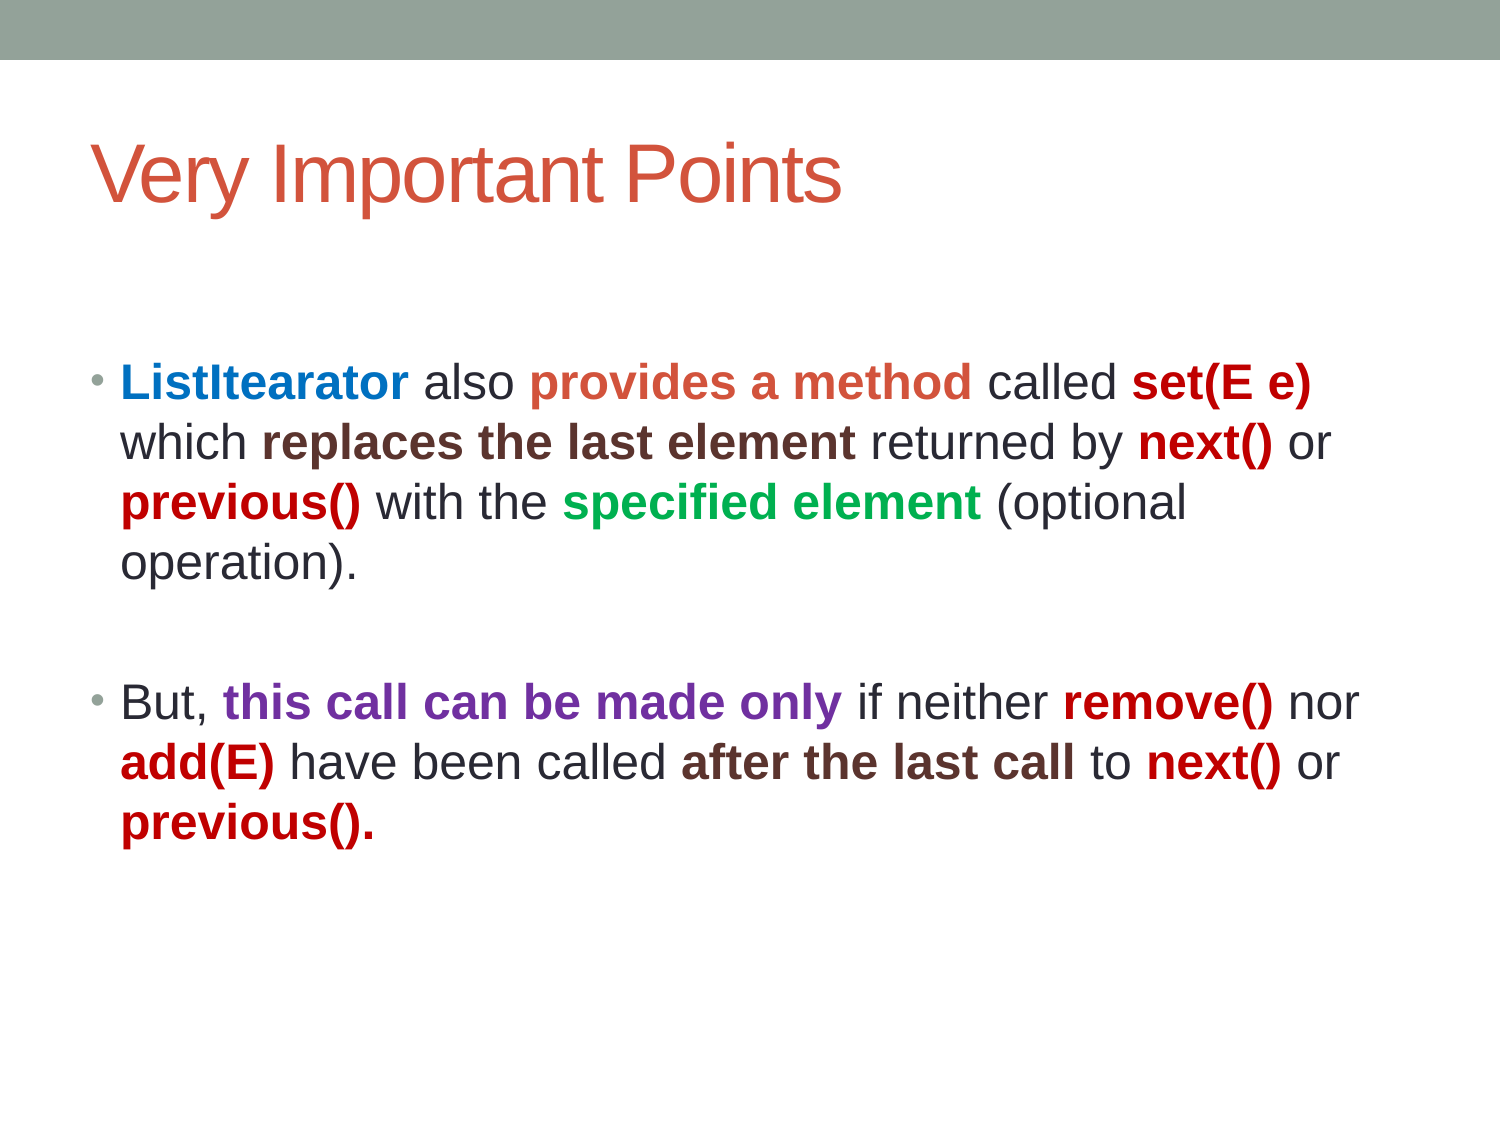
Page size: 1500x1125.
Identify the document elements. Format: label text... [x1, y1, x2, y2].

list ListItearator also provides a method called set(E e) which replaces the last element returned by next() or previous() with the specified element (optional operation). But, this call can be made only if neither remove() nor add(E) have been called after the last call to next() or previous(). [75, 262, 1425, 1063]
title Very Important Points [75, 87, 1425, 250]
